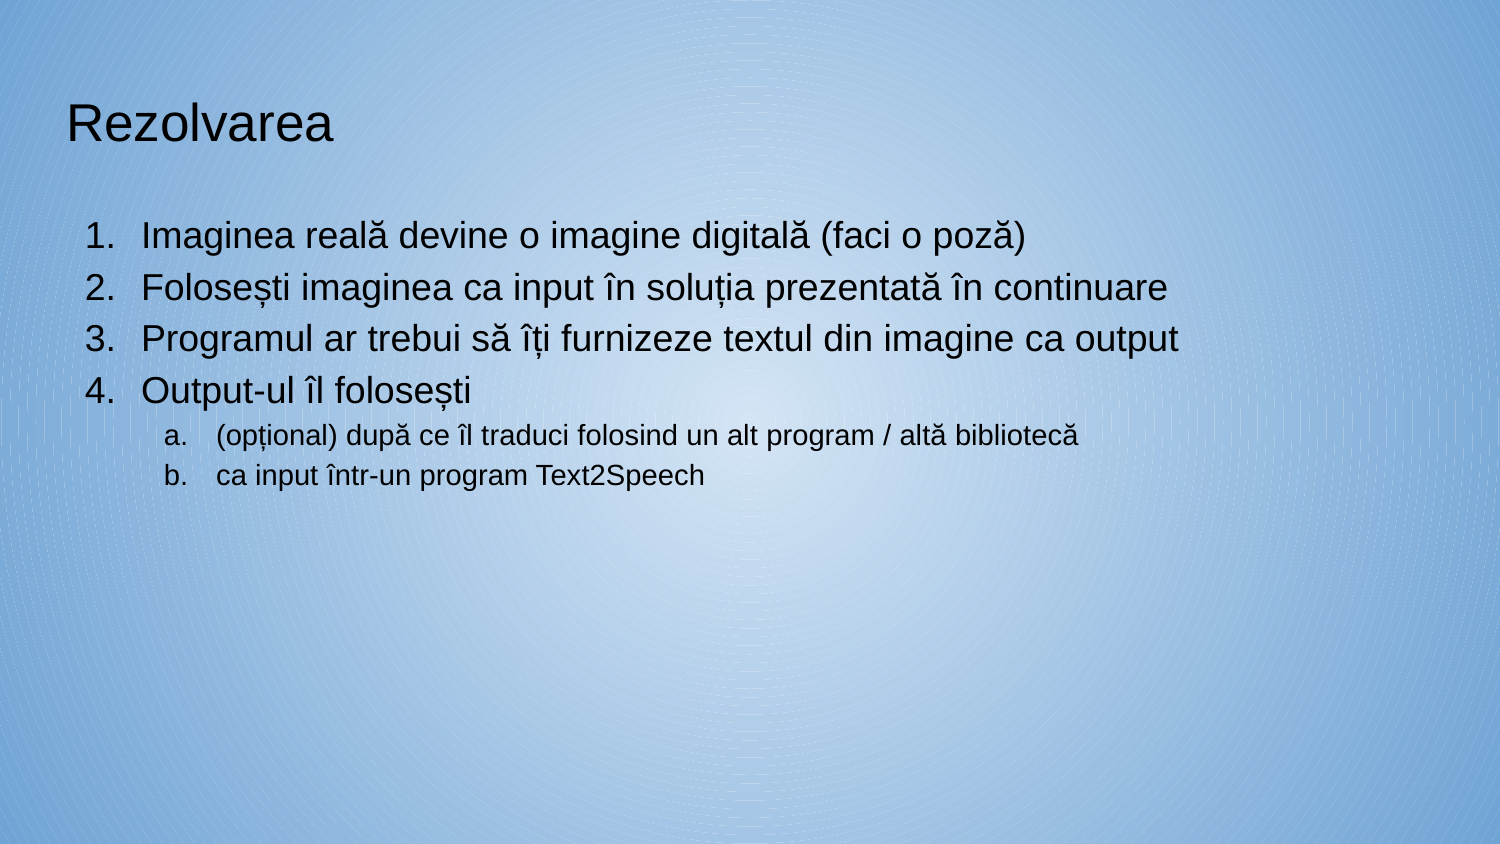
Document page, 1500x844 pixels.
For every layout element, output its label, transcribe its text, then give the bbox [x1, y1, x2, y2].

list Imaginea reală devine o imagine digitală (faci o poză) Folosești imaginea ca input în soluția prezentată în continuare Programul ar trebui să îți furnizeze textul din imagine ca output Output-ul îl folosești (opțional) după ce îl traduci folosind un alt program / altă bibliotecă ca input într-un program Text2Speech [51, 189, 1449, 750]
title Rezolvarea [51, 72, 1449, 167]
